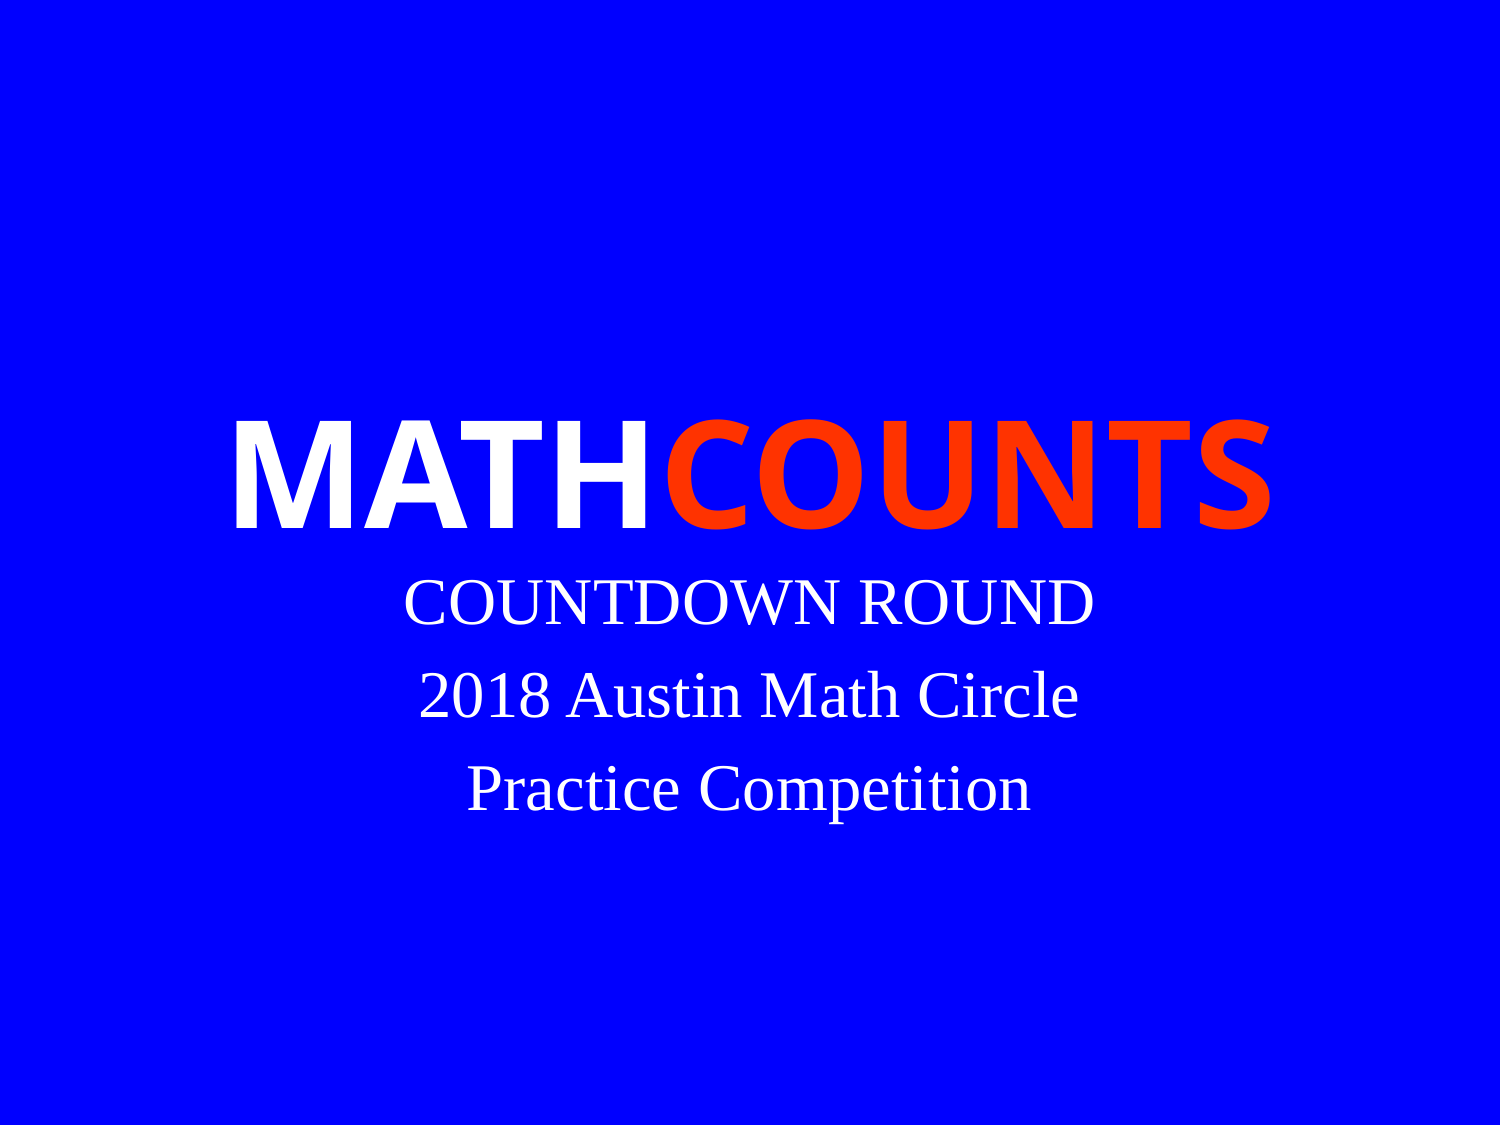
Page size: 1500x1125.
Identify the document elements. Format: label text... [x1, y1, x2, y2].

subtitle COUNTDOWN ROUND 2018 Austin Math Circle Practice Competition [225, 549, 1275, 838]
title MATHCOUNTS [112, 375, 1388, 563]
